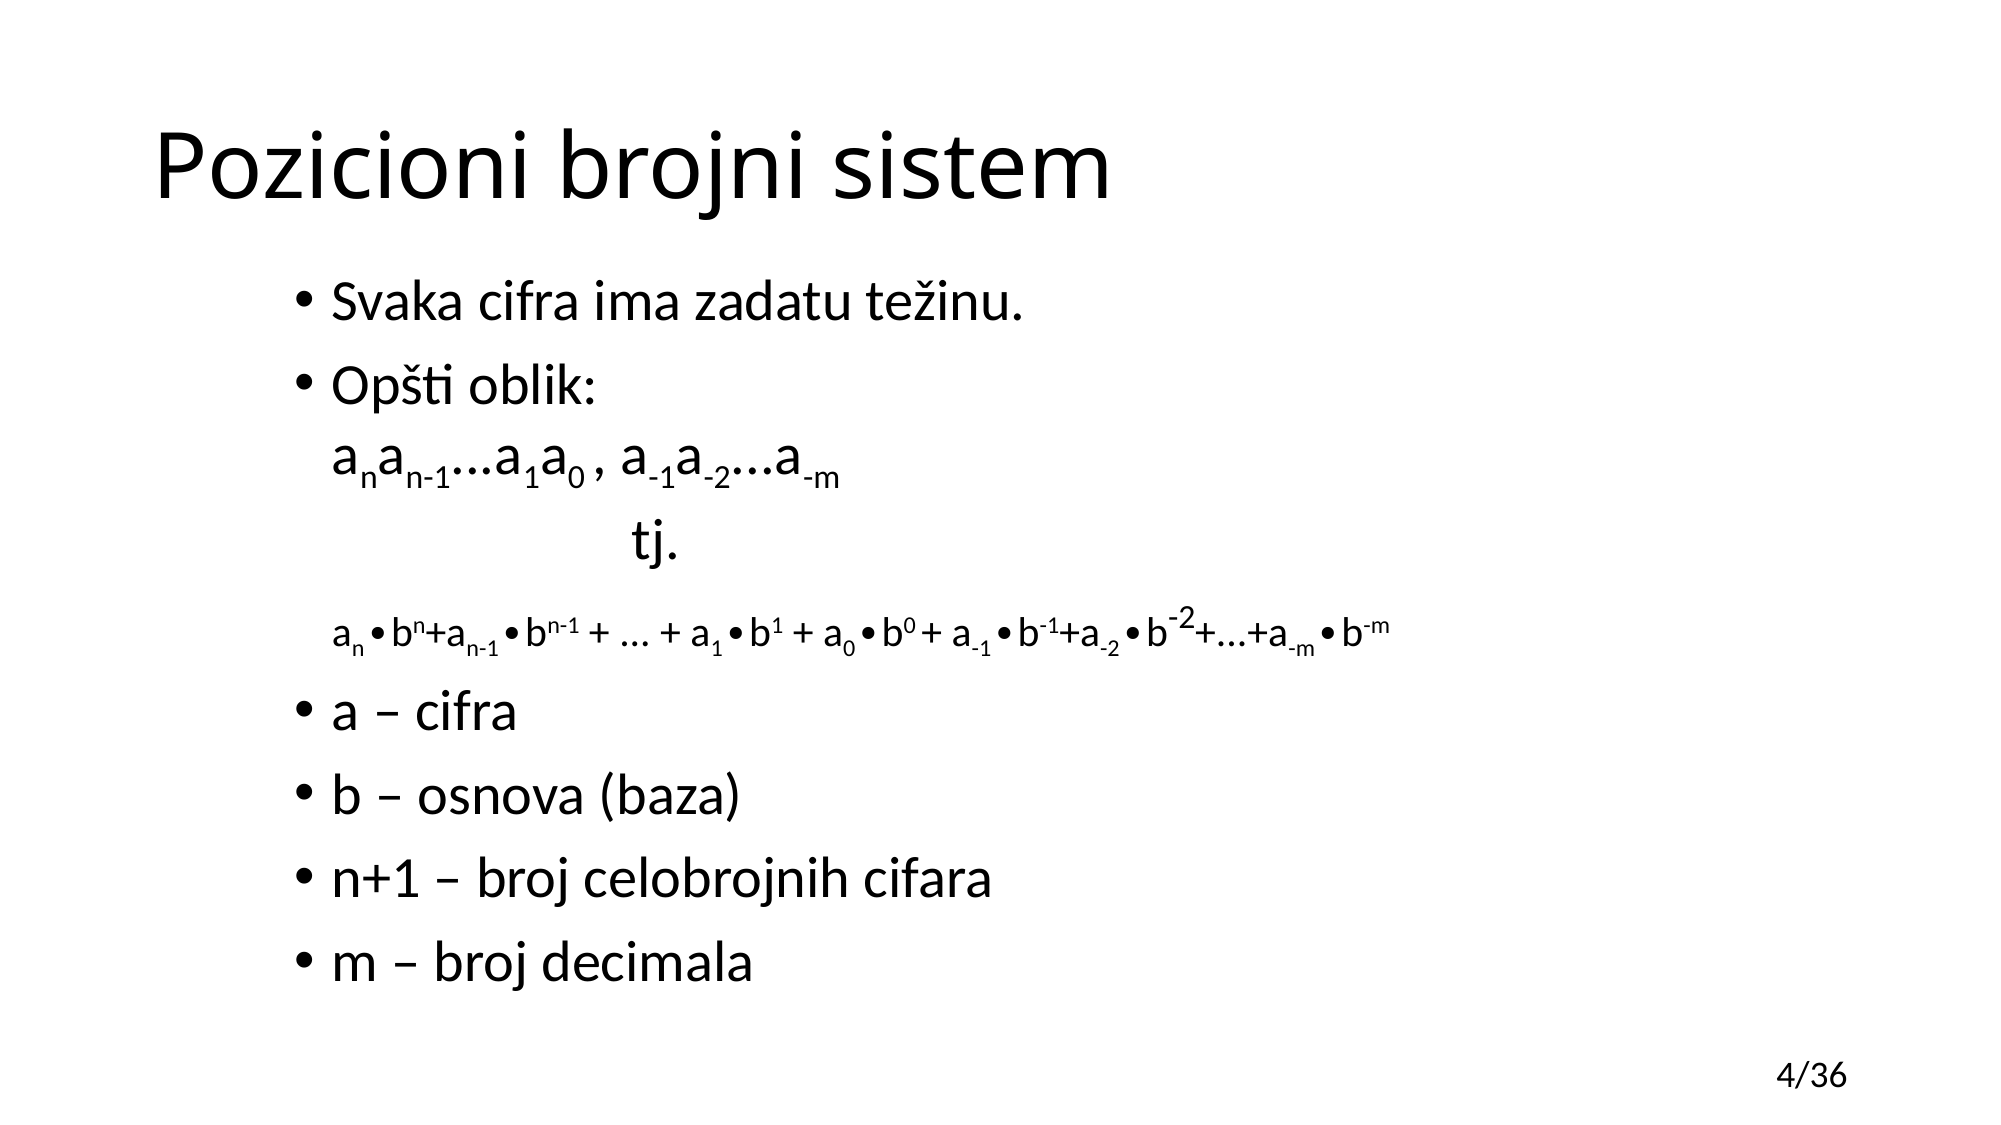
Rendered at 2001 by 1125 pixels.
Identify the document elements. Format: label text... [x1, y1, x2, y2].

list Svaka cifra ima zadatu težinu. Opšti oblik: anan-1...a1a0 , a-1a-2...a-m tj. an∙bn+an-1∙bn-1 + ... + a1∙b1 + a0∙b0 + a-1∙b-1+a-2∙b-2+...+a-m∙b-m a – cifra b – osnova (baza) n+1 – broj celobrojnih cifara m – broj decimala [279, 262, 1721, 1005]
title Pozicioni brojni sistem [137, 59, 1863, 278]
